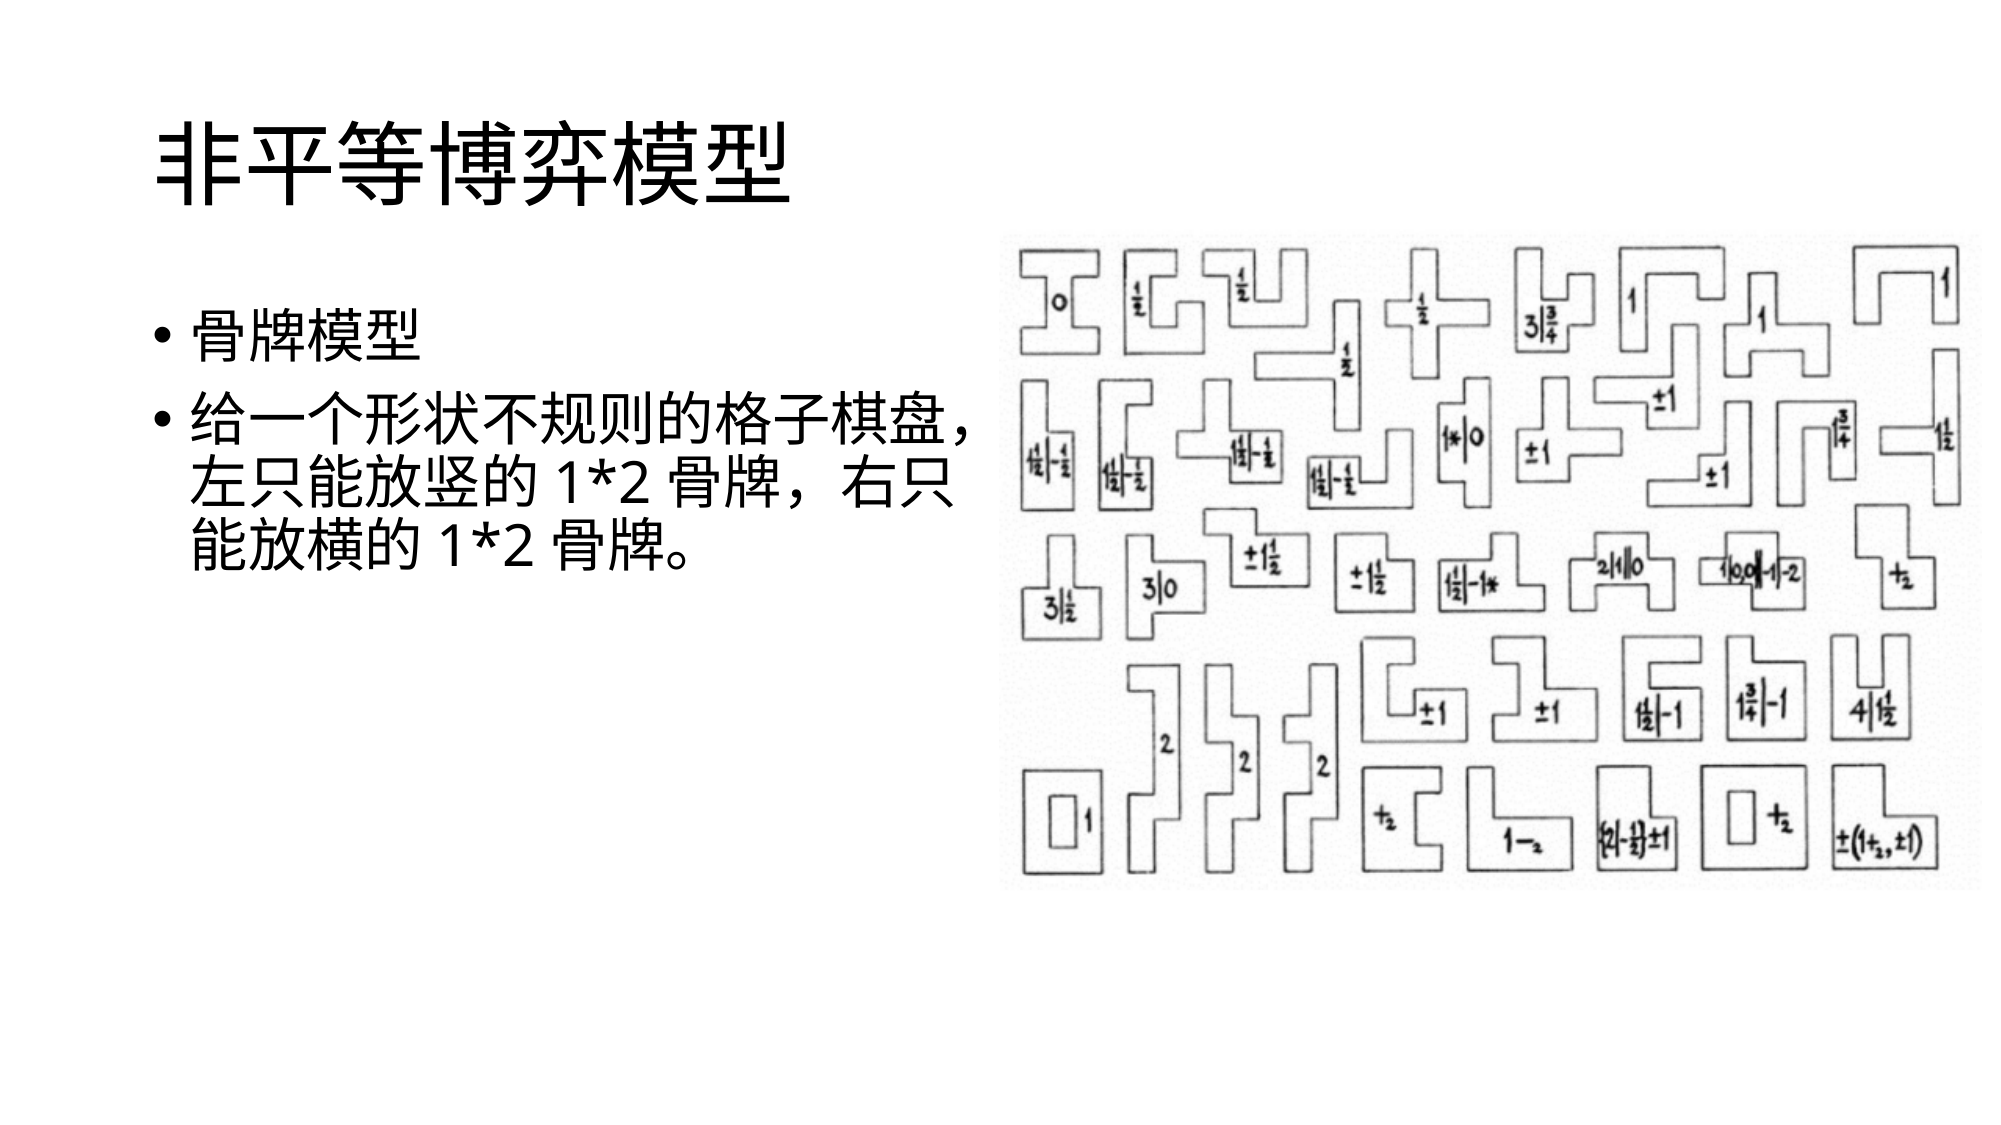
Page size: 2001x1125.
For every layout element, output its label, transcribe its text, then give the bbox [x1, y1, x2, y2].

picture [999, 227, 1982, 898]
list 骨牌模型 给一个形状不规则的格子棋盘，左只能放竖的1*2骨牌，右只能放横的1*2骨牌。 [137, 299, 1022, 1014]
title 非平等博弈模型 [137, 59, 1863, 278]
